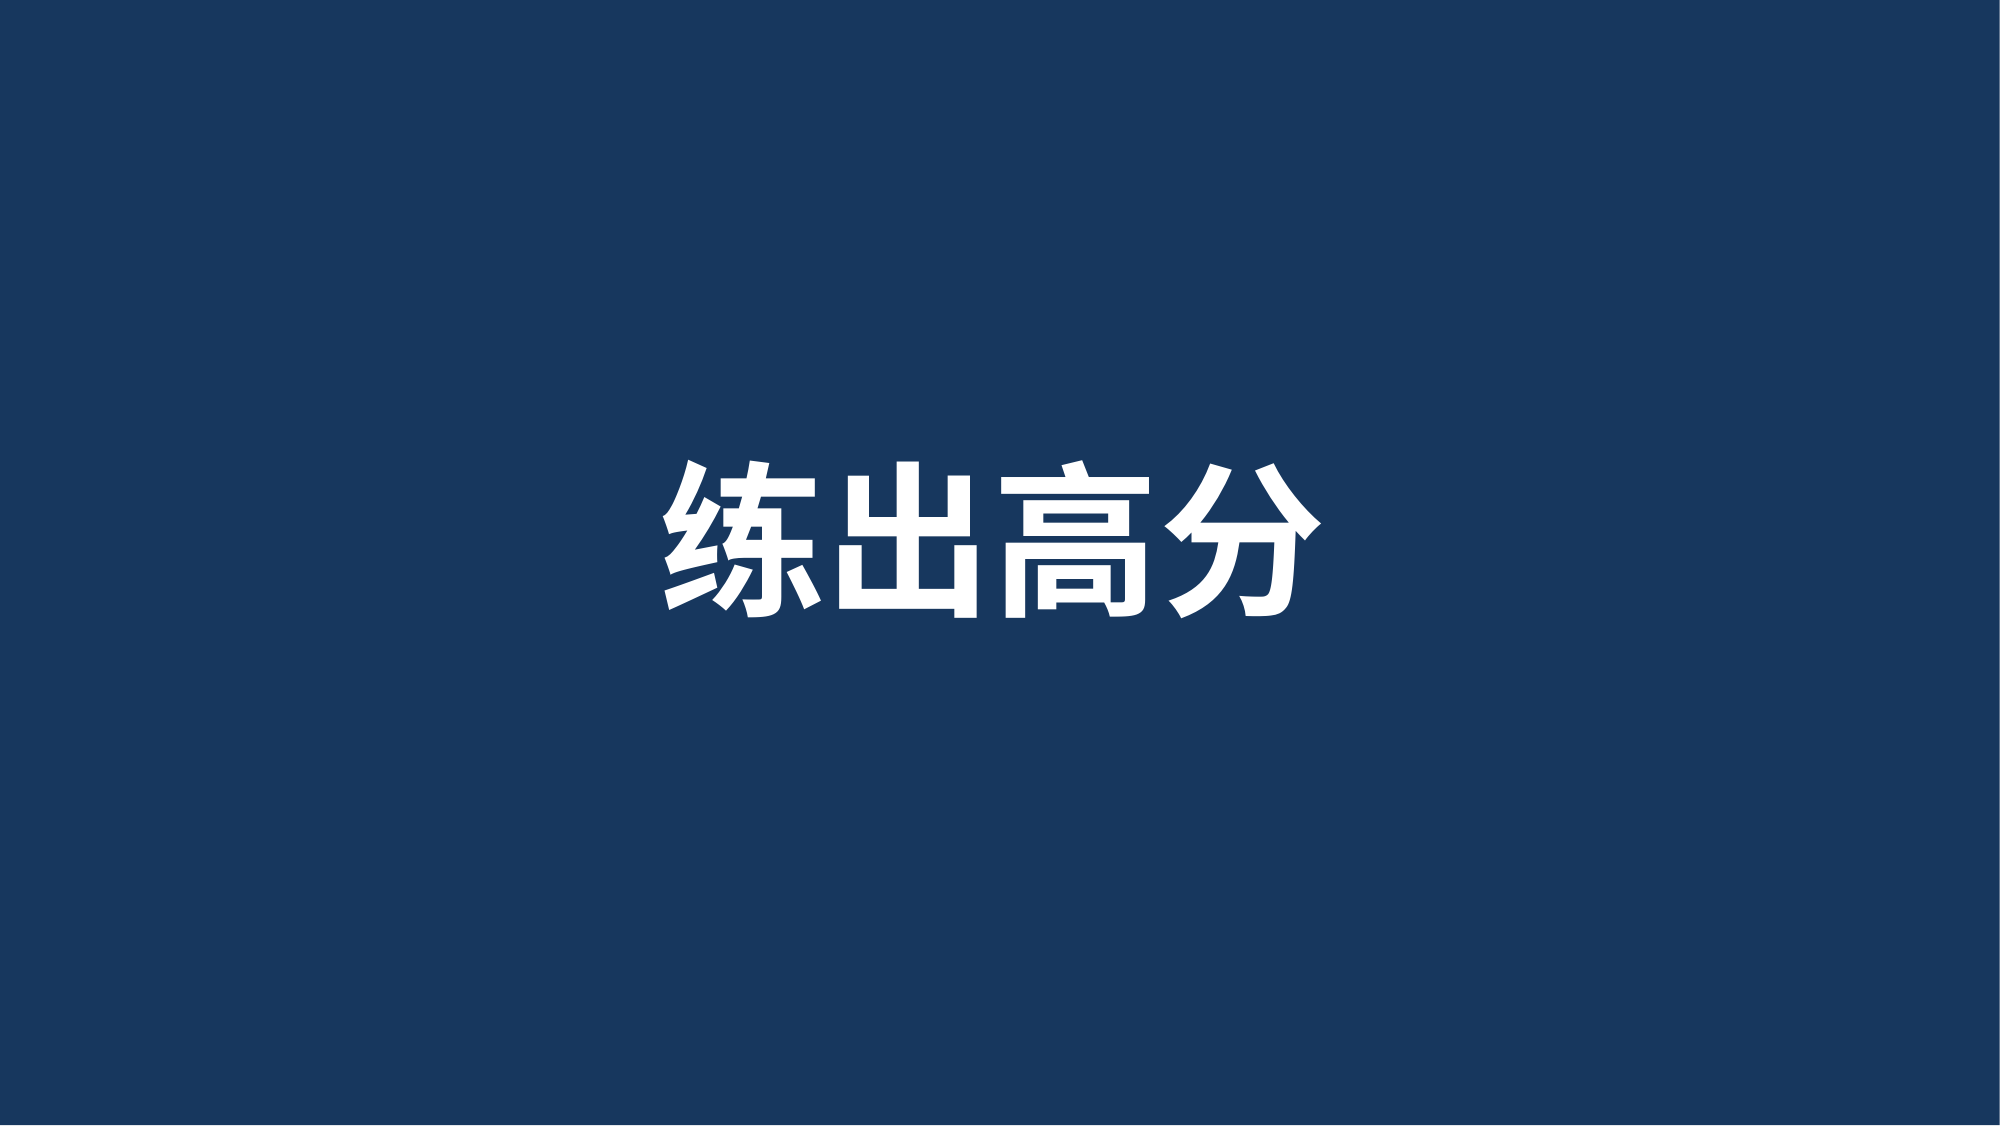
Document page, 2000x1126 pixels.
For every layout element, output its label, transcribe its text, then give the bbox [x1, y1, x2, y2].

text_box 练出高分 [644, 429, 1342, 644]
